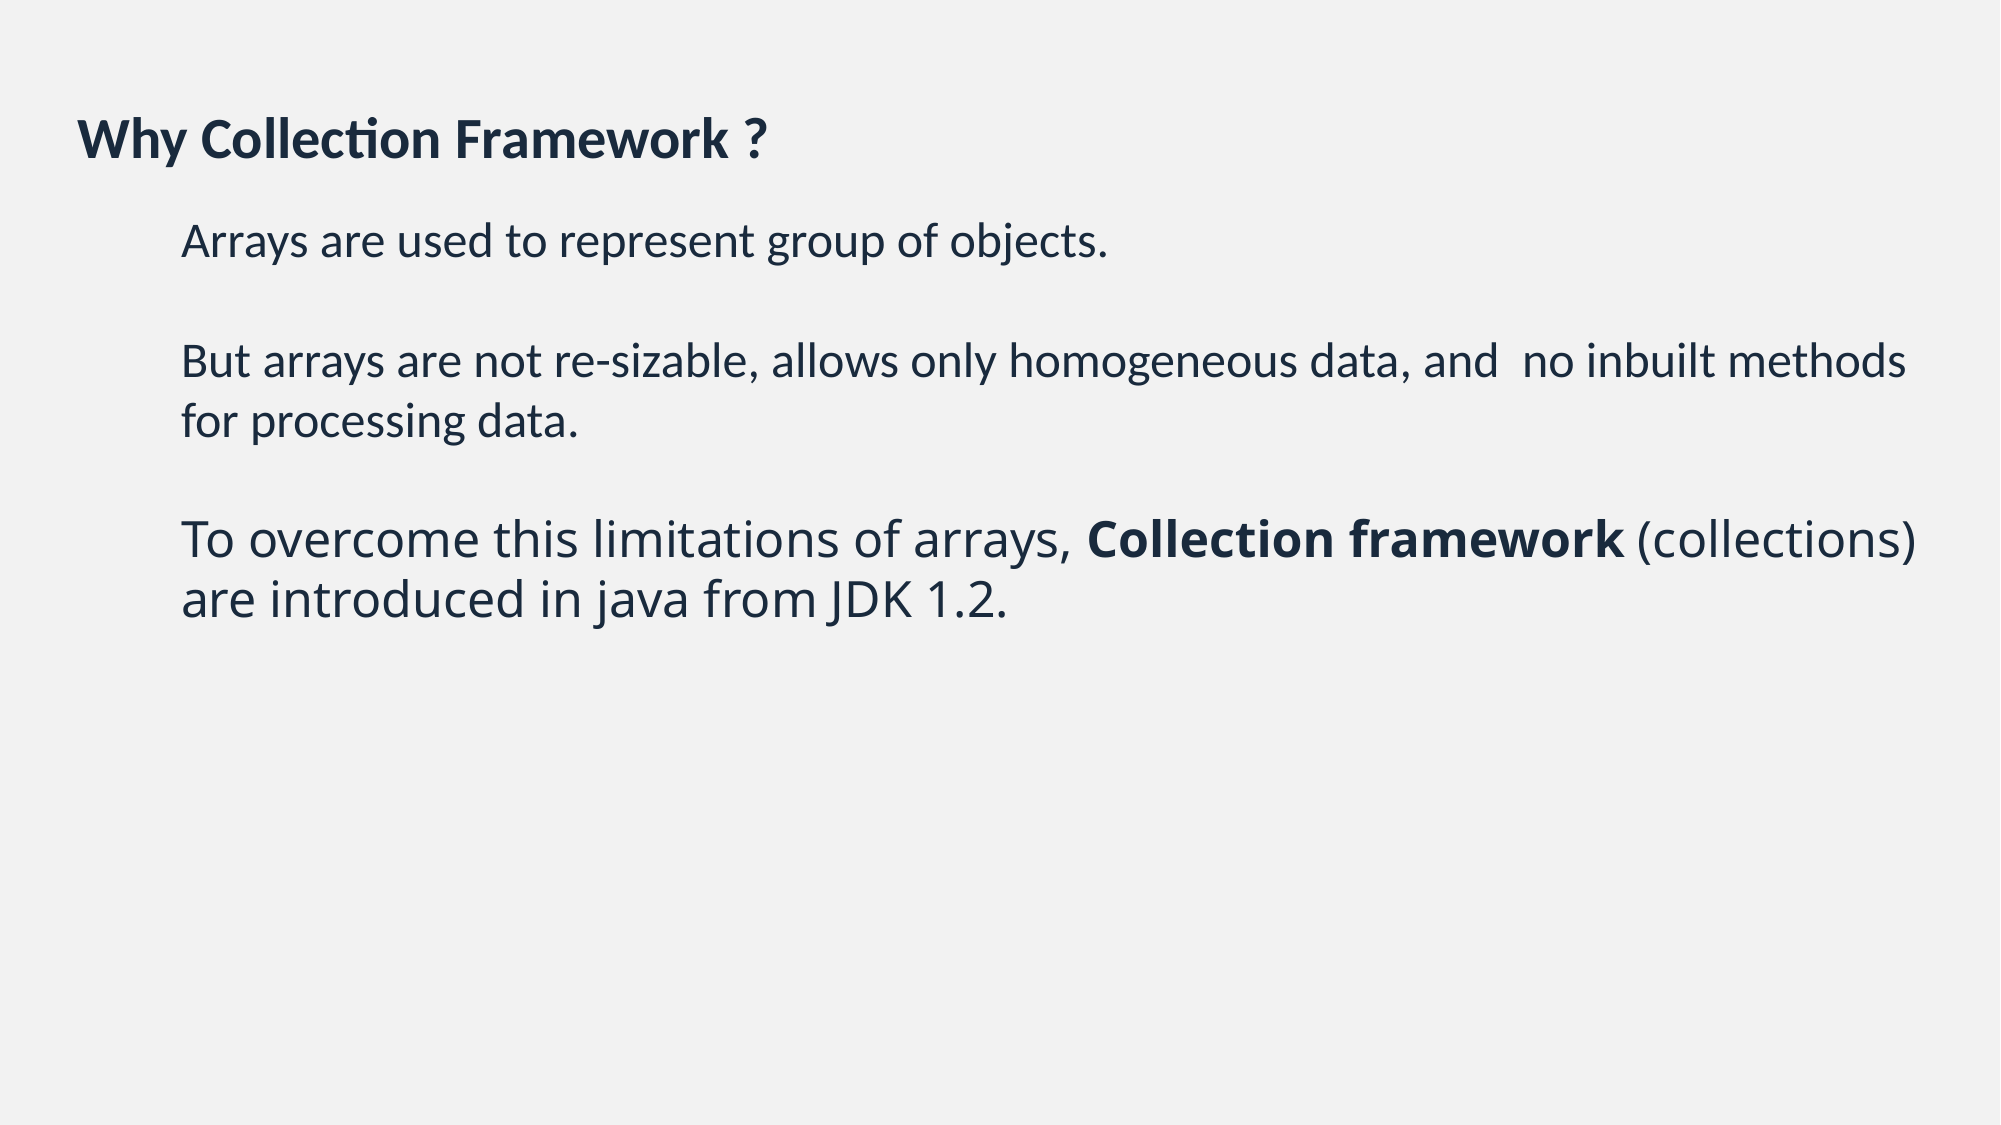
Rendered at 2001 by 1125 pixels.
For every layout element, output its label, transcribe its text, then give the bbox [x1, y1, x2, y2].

text_box Why Collection Framework ? [62, 93, 1026, 268]
text_box Arrays are used to represent group of objects. But arrays are not re-sizable, allows only homogeneous data, and no inbuilt methods for processing data. To overcome this limitations of arrays, Collection framework (collections) are introduced in java from JDK 1.2. [166, 200, 1975, 756]
